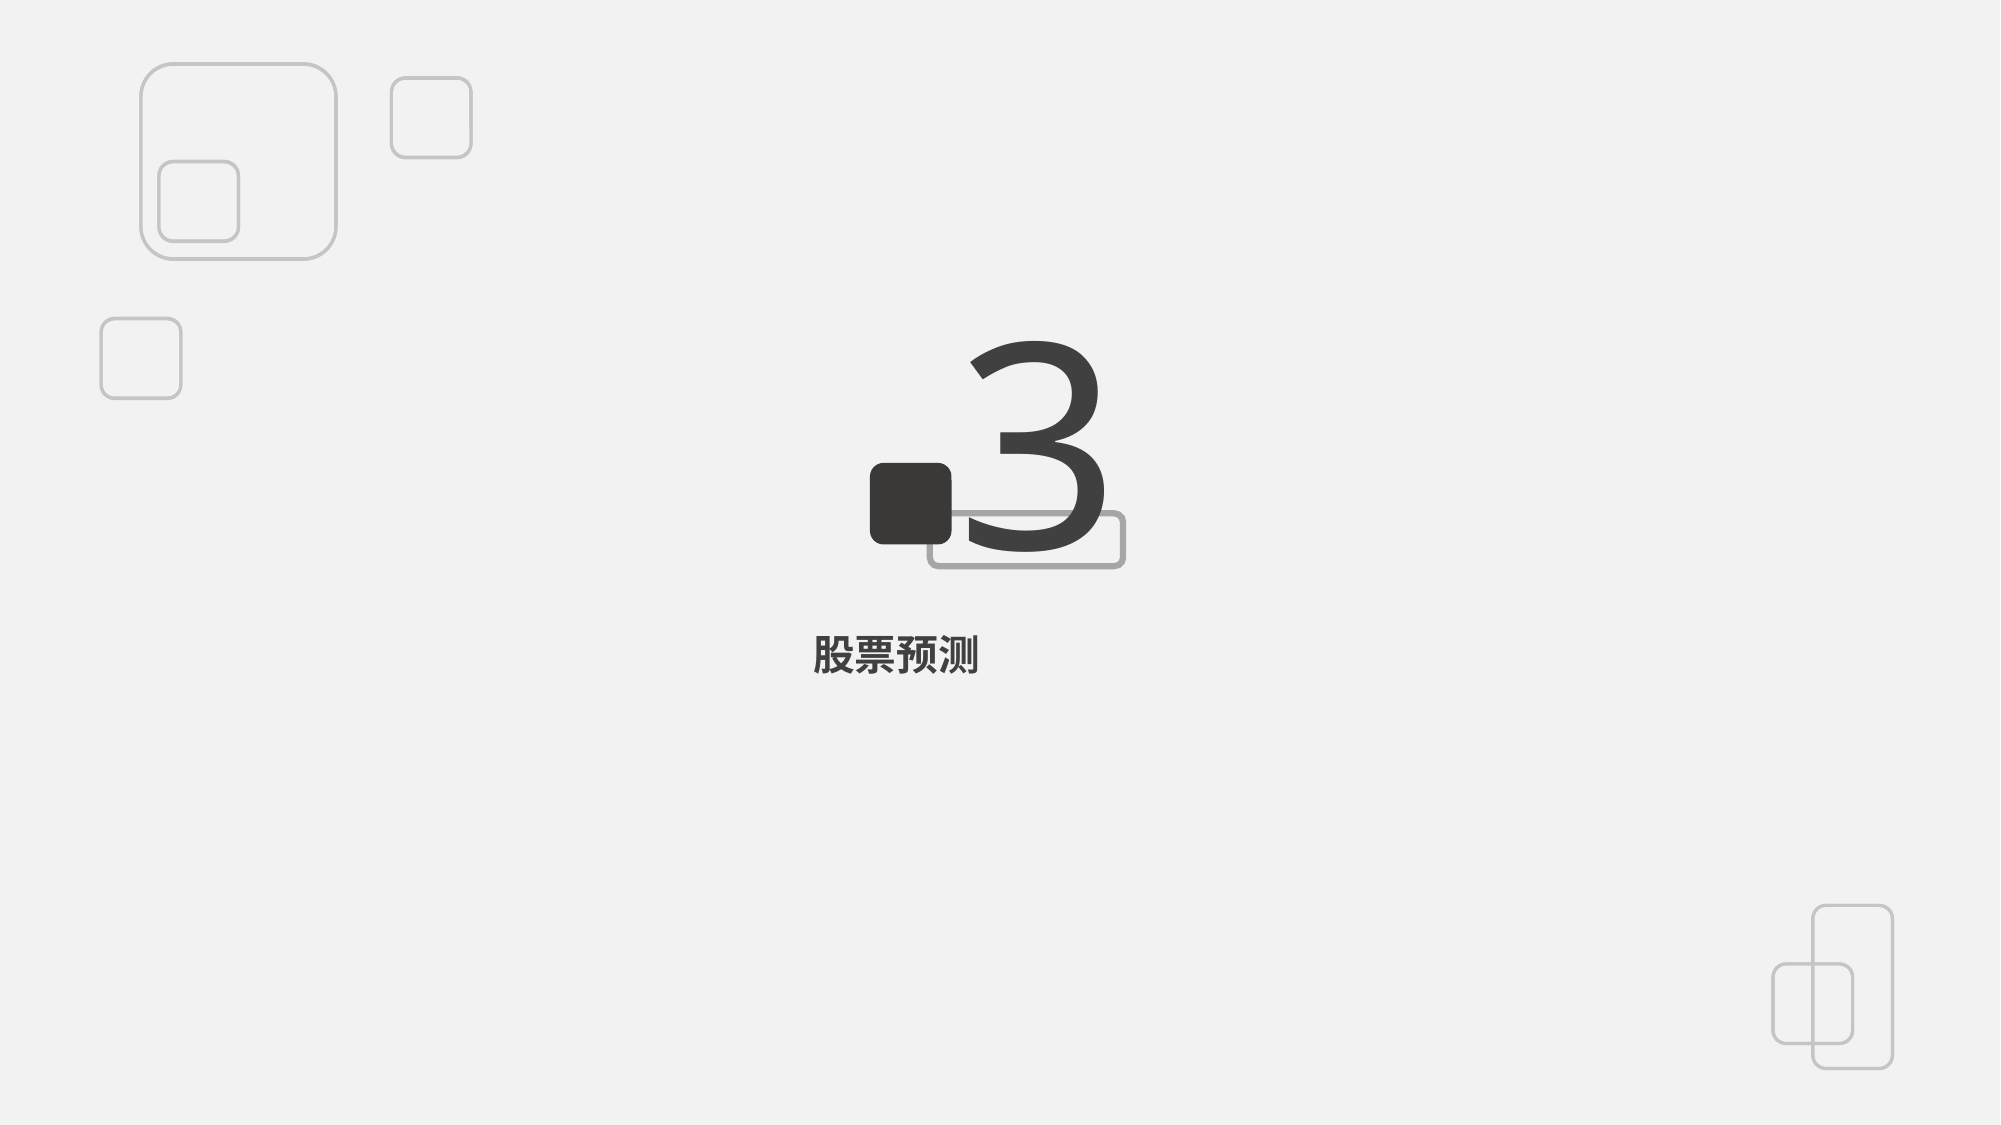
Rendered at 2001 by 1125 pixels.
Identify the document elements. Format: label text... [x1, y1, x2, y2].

text_box [928, 512, 1125, 568]
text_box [101, 64, 471, 399]
text_box 3 [936, 369, 1138, 500]
text_box [868, 461, 953, 546]
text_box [793, 605, 1214, 794]
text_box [1772, 905, 1893, 1069]
